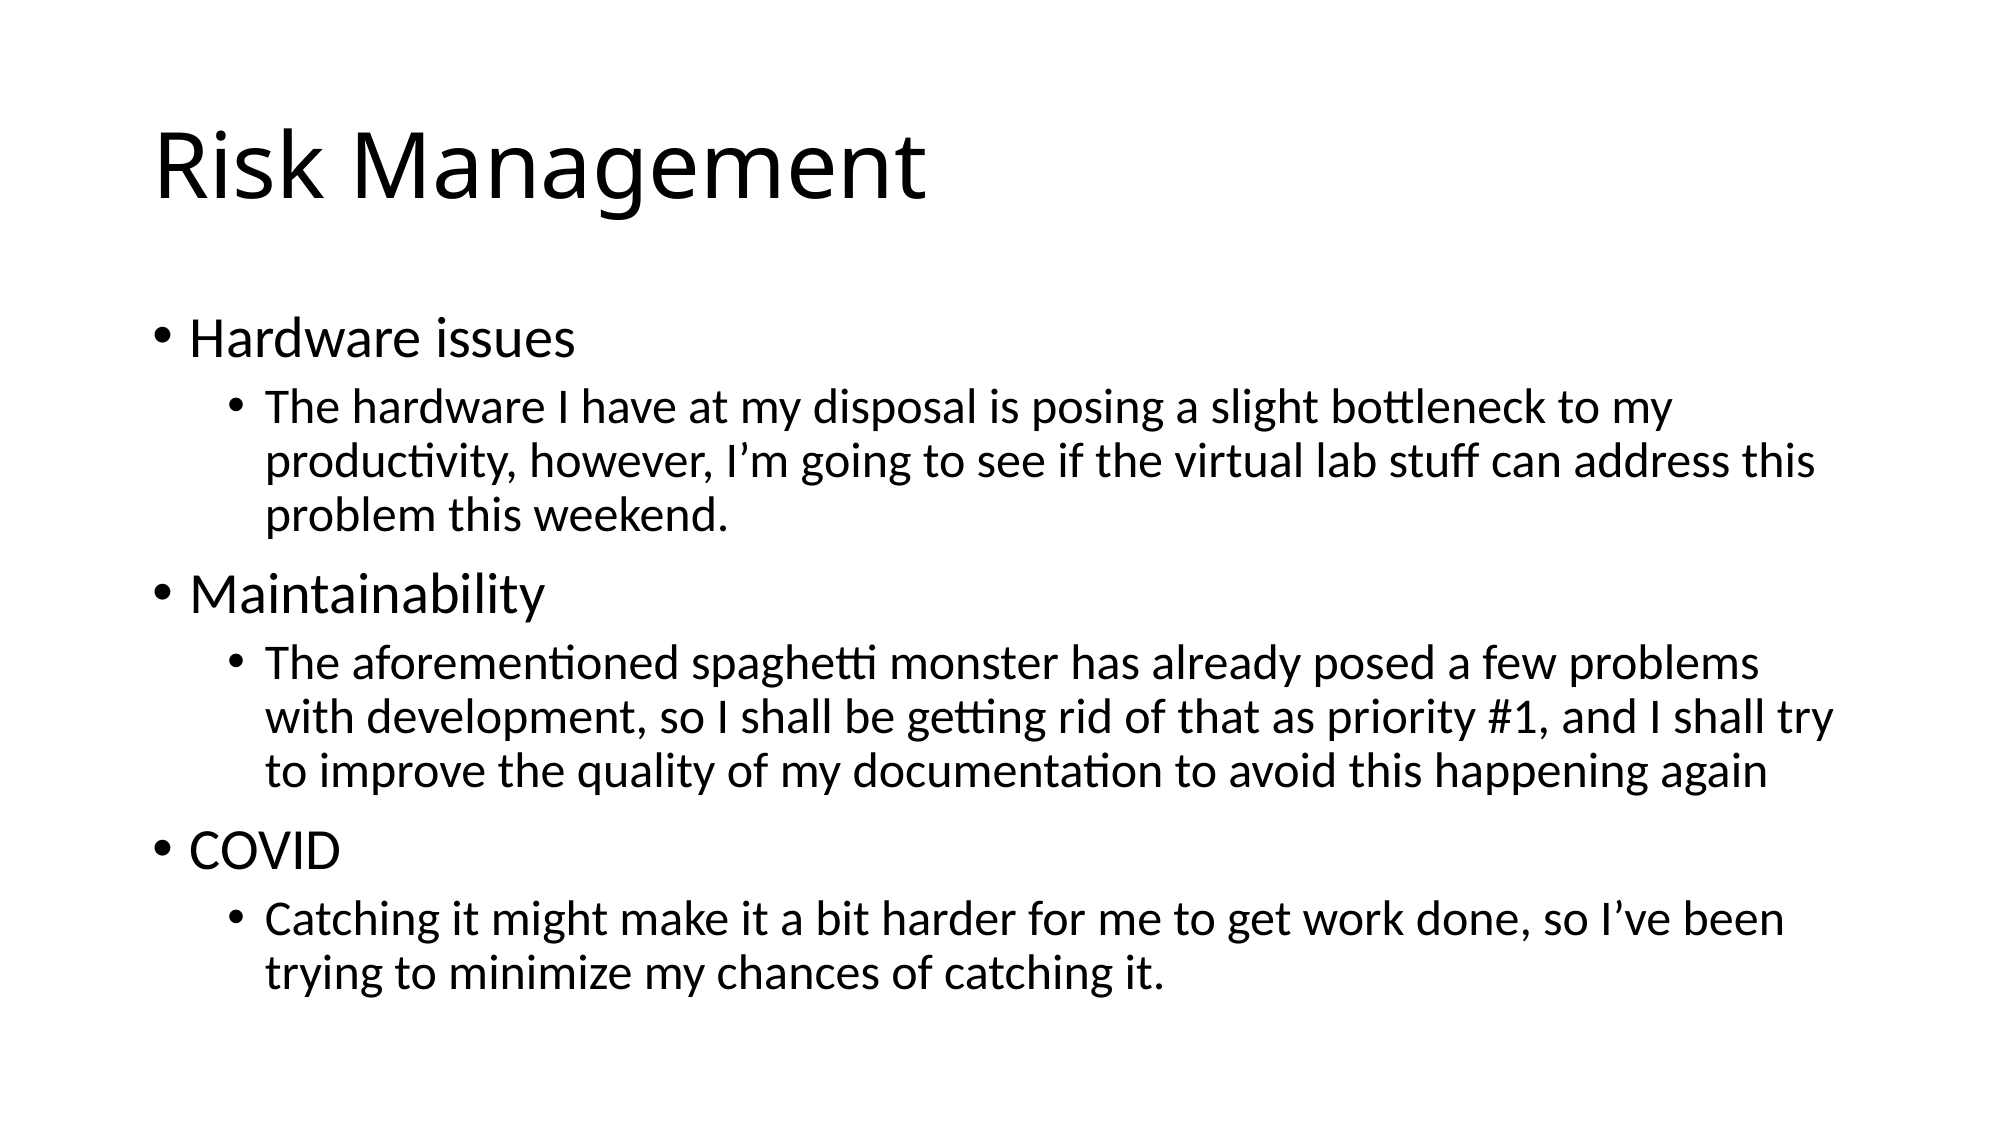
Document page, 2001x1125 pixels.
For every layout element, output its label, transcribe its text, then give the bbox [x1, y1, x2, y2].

list Hardware issues The hardware I have at my disposal is posing a slight bottleneck to my productivity, however, I’m going to see if the virtual lab stuff can address this problem this weekend. Maintainability The aforementioned spaghetti monster has already posed a few problems with development, so I shall be getting rid of that as priority #1, and I shall try to improve the quality of my documentation to avoid this happening again COVID Catching it might make it a bit harder for me to get work done, so I’ve been trying to minimize my chances of catching it. [137, 299, 1863, 1014]
title Risk Management [137, 59, 1863, 278]
